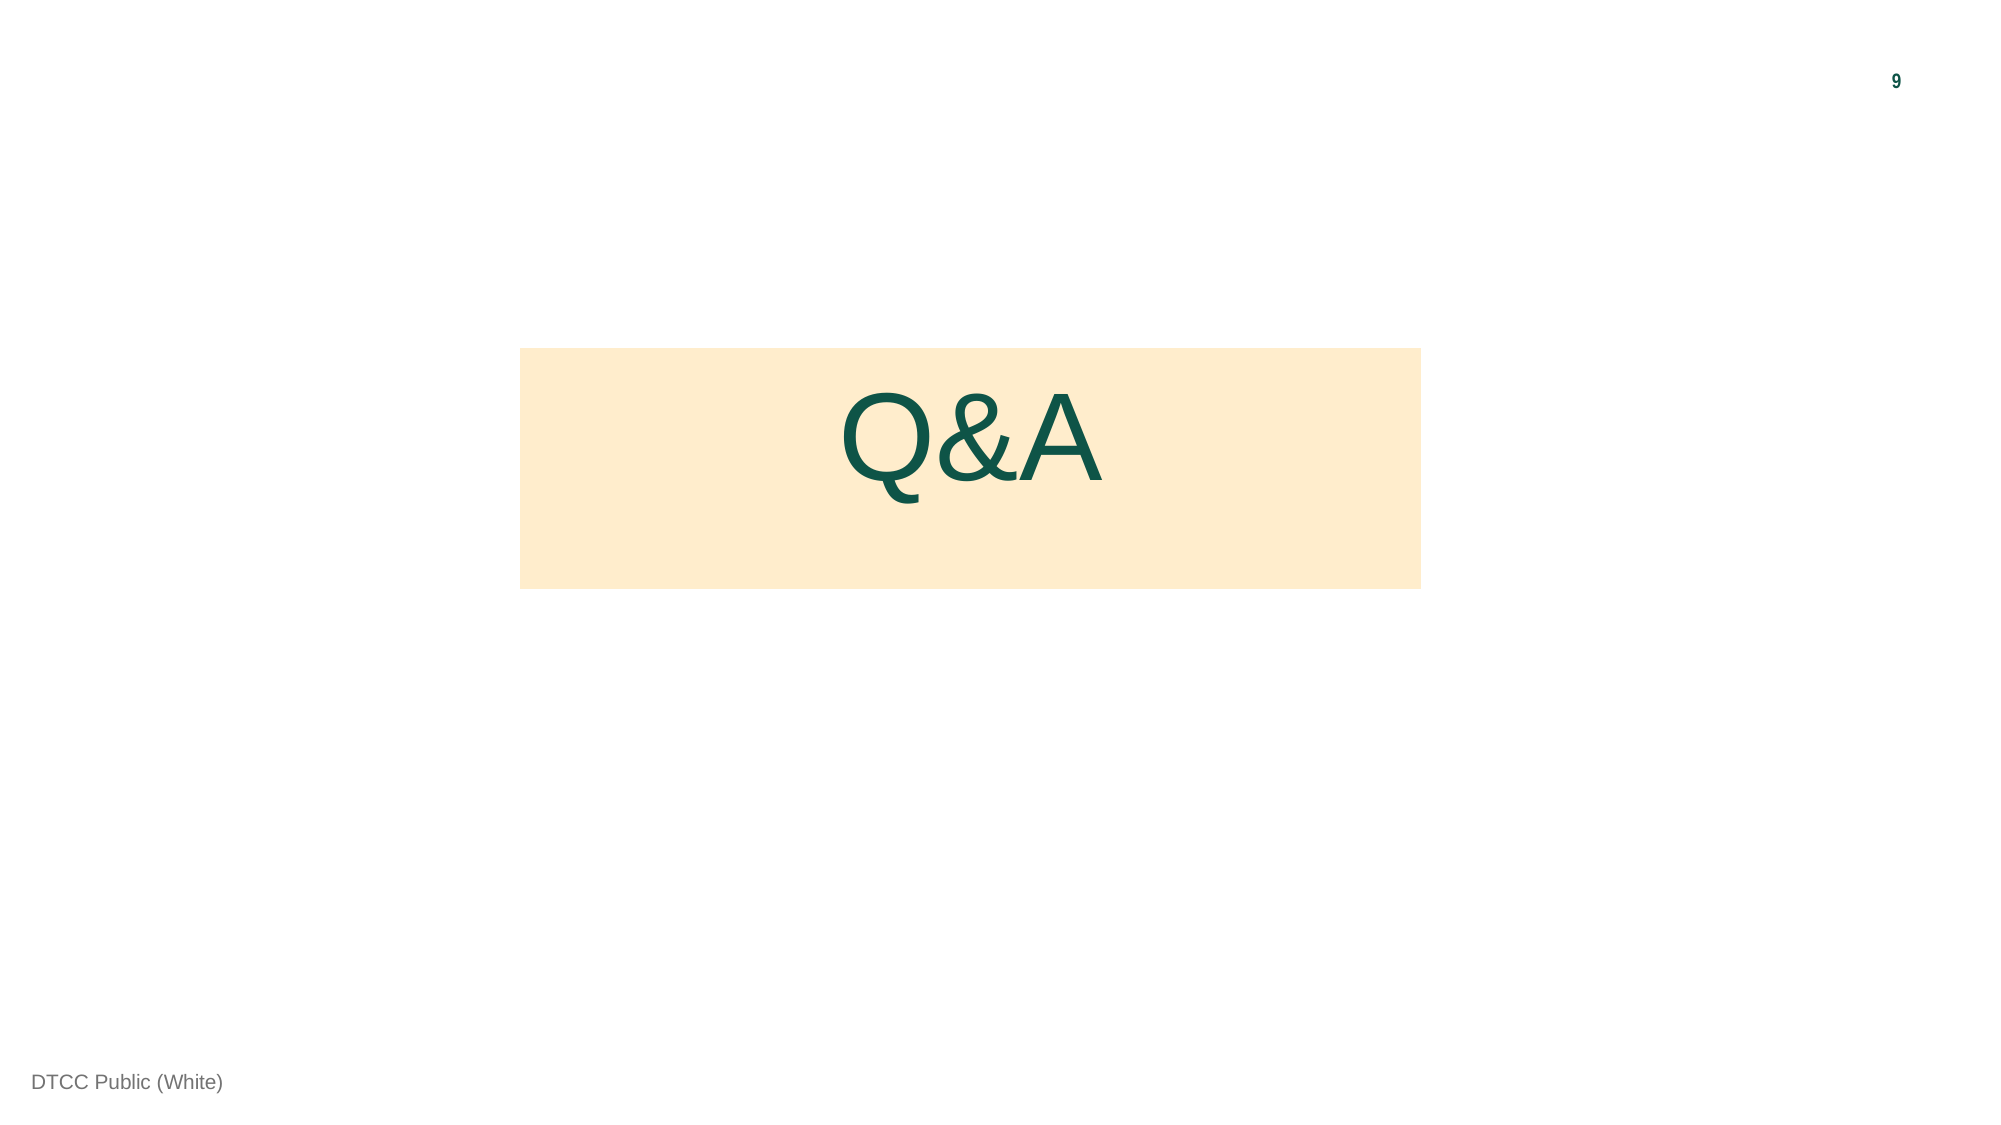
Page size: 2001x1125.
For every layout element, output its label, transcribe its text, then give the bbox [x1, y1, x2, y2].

text_box Q&A [520, 348, 1421, 589]
